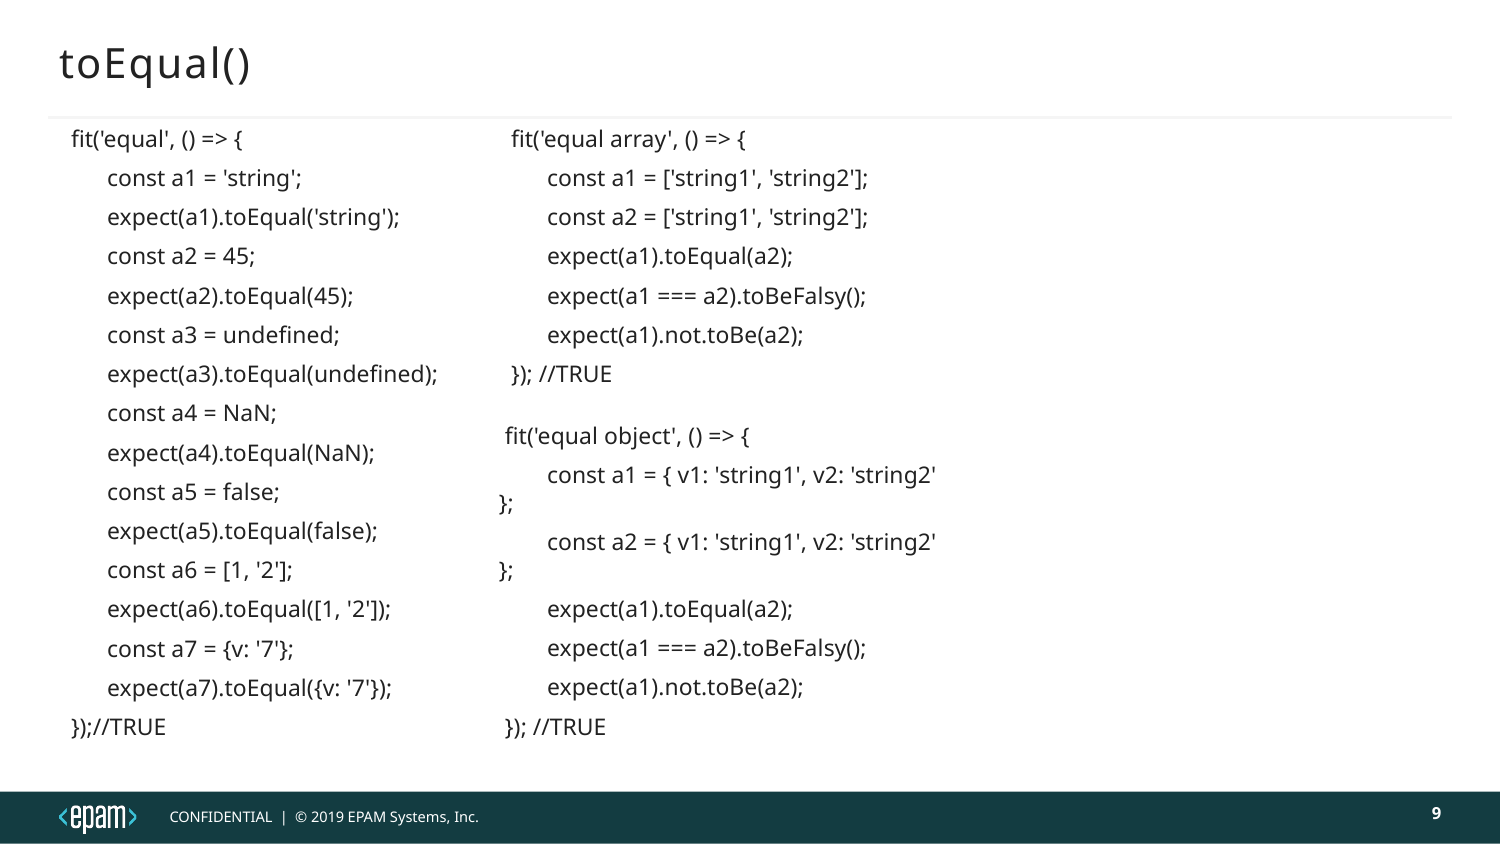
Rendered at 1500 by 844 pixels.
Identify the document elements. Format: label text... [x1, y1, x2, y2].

text_box fit('equal object', () => { const a1 = { v1: 'string1', v2: 'string2'}; const a2 = { v1: 'string1', v2: 'string2'}; expect(a1).toEqual(a2); expect(a1 === a2).toBeFalsy(); expect(a1).not.toBe(a2); }); //TRUE [499, 421, 939, 756]
slide_number 9 [1216, 791, 1442, 844]
list fit('equal', () => { const a1 = 'string'; expect(a1).toEqual('string'); const a2 = 45; expect(a2).toEqual(45); const a3 = undefined; expect(a3).toEqual(undefined); const a4 = NaN; expect(a4).toEqual(NaN); const a5 = false; expect(a5).toEqual(false); const a6 = [1, '2']; expect(a6).toEqual([1, '2']); const a7 = {v: '7'}; expect(a7).toEqual({v: '7'}); });//TRUE [59, 124, 499, 775]
text_box fit('equal array', () => { const a1 = ['string1', 'string2']; const a2 = ['string1', 'string2']; expect(a1).toEqual(a2); expect(a1 === a2).toBeFalsy(); expect(a1).not.toBe(a2); }); //TRUE [499, 124, 939, 421]
title toEqual() [59, 37, 1442, 87]
